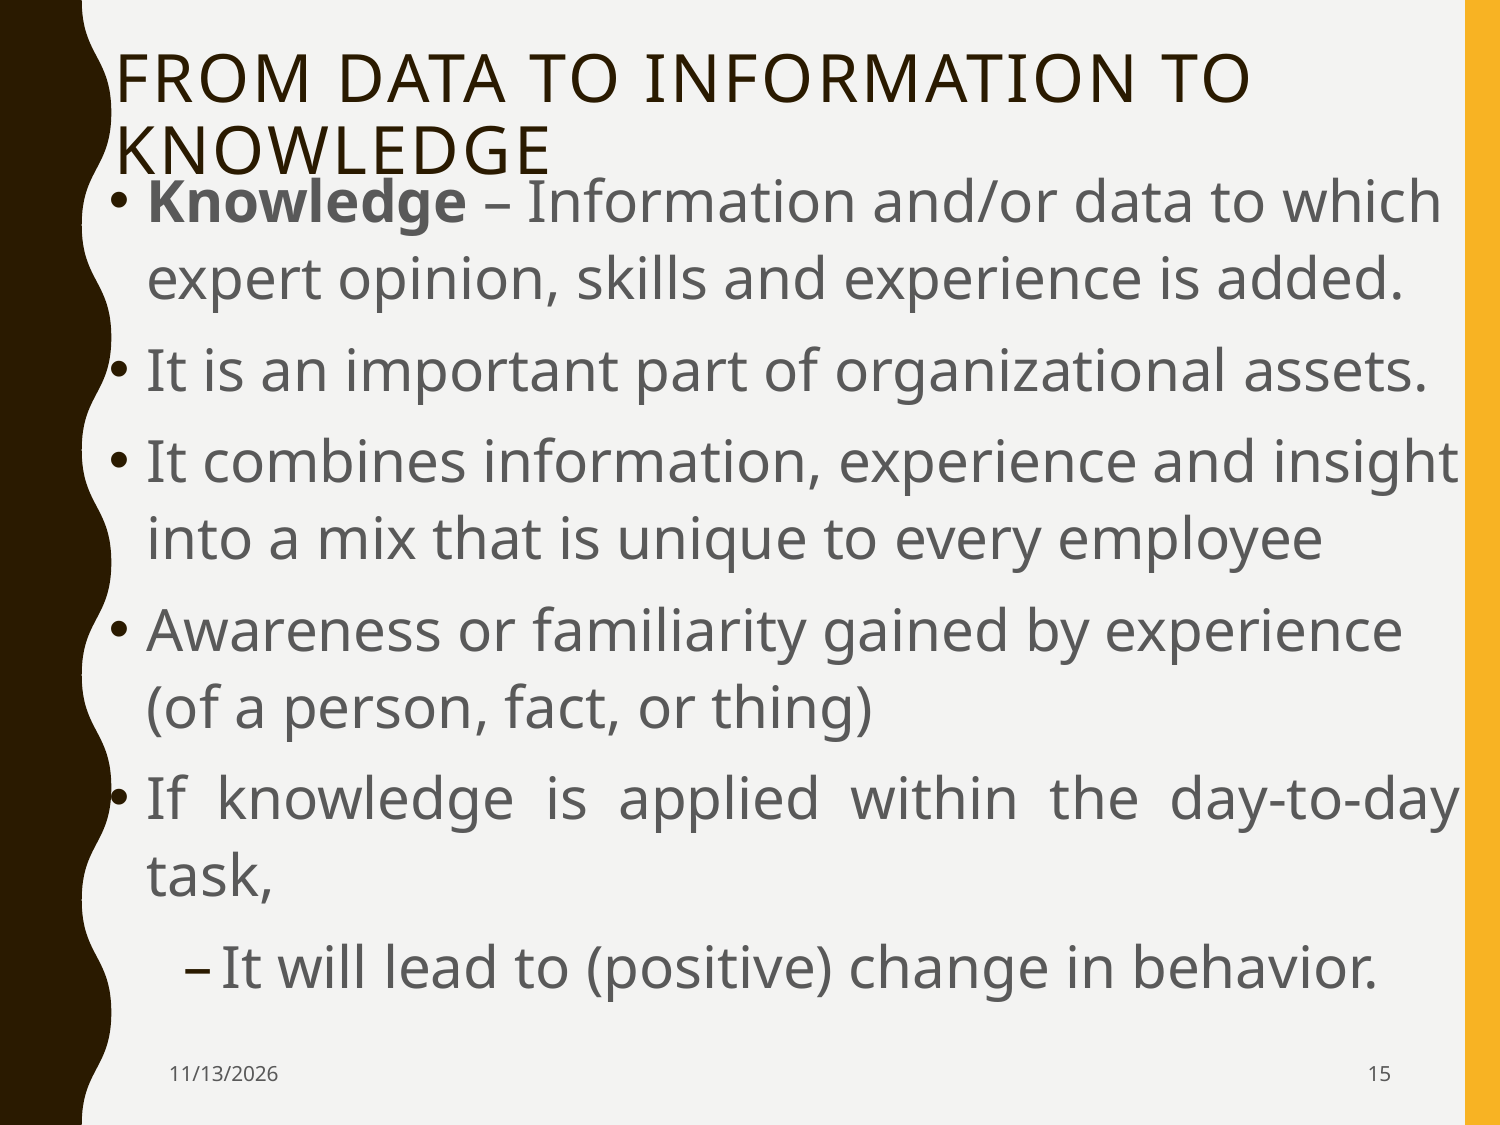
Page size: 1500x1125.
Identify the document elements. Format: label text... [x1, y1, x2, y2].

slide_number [154, 1045, 441, 1103]
slide_number 15 [1059, 1045, 1407, 1103]
title From Data to Information to Knowledge [99, 37, 1450, 149]
list Knowledge – Information and/or data to which expert opinion, skills and experience is added. It is an important part of organizational assets. It combines information, experience and insight into a mix that is unique to every employee Awareness or familiarity gained by experience (of a person, fact, or thing) If knowledge is applied within the day-to-day task, It will lead to (positive) change in behavior. [93, 149, 1476, 1075]
